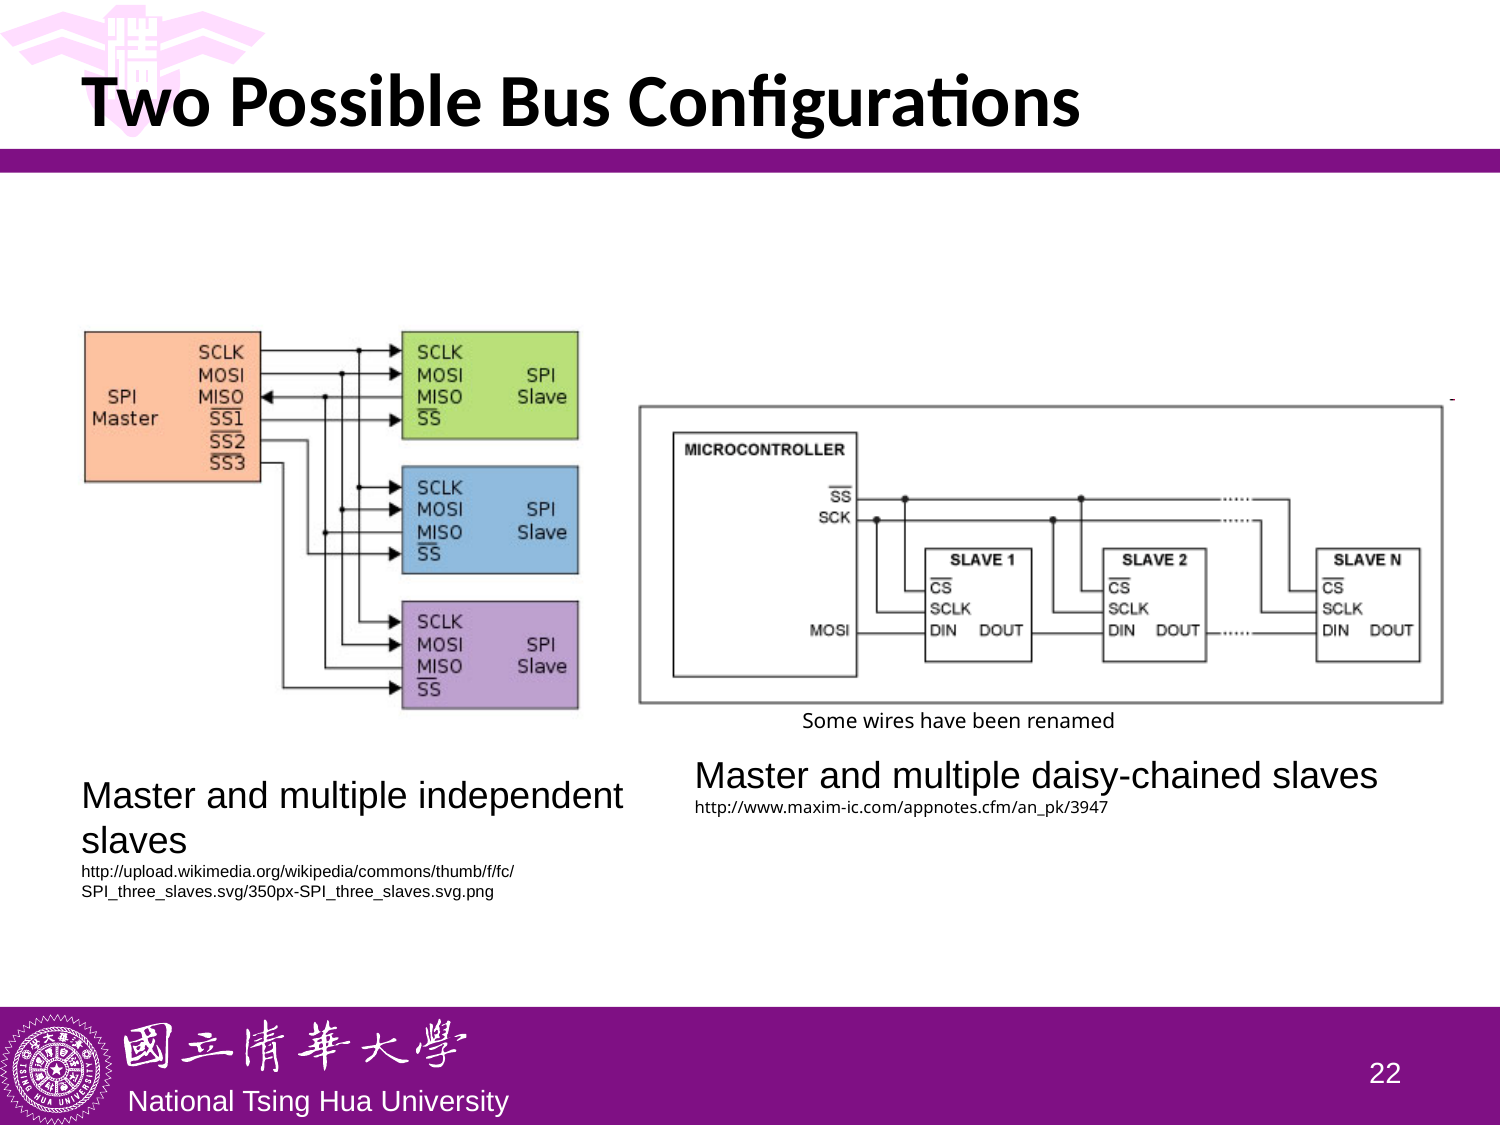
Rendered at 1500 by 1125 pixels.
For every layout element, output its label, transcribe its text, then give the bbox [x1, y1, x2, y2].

title Two Possible Bus Configurations [66, 37, 1436, 149]
text_box Some wires have been renamed [787, 711, 1225, 741]
slide_number 21 [1104, 1021, 1417, 1097]
text_box Master and multiple independent slaves http://upload.wikimedia.org/wikipedia/commons/thumb/f/fc/SPI_three_slaves.svg/350px-SPI_three_slaves.svg.png [66, 763, 642, 909]
picture [66, 313, 605, 741]
picture [637, 399, 1455, 711]
text_box Master and multiple daisy-chained slaves http://www.maxim-ic.com/appnotes.cfm/an_pk/3947 [679, 743, 1413, 825]
